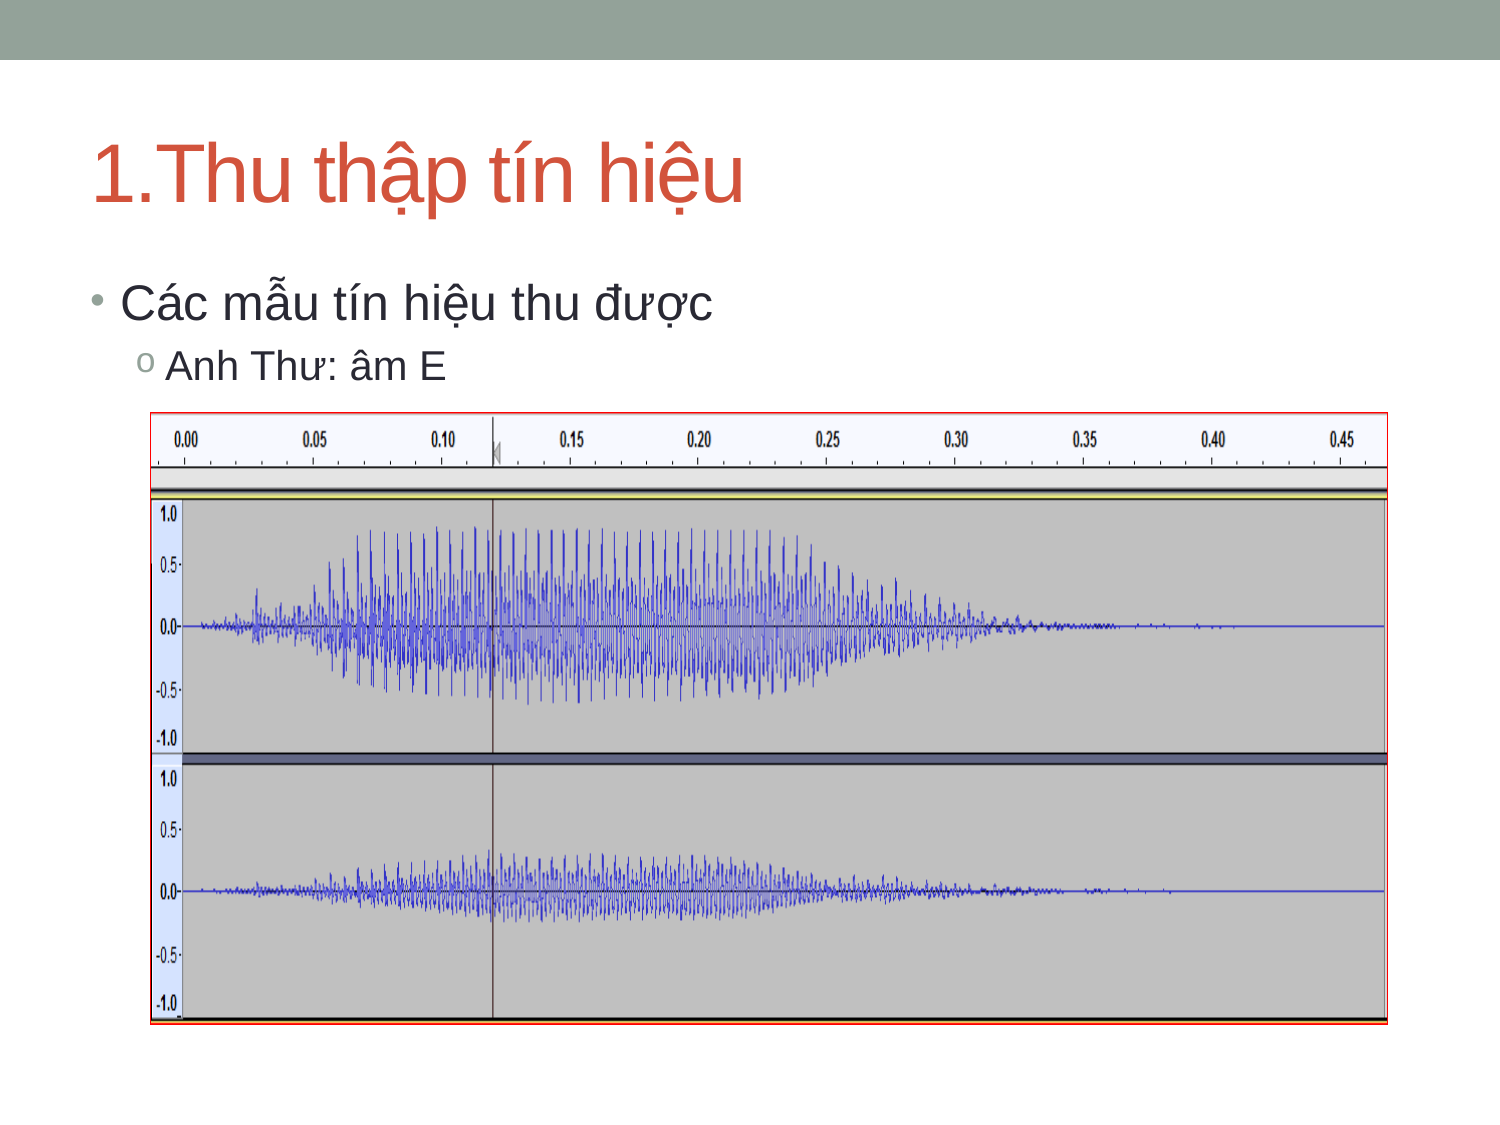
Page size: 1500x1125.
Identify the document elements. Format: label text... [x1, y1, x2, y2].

list Các mẫu tín hiệu thu được Anh Thư: âm E [75, 262, 1425, 1063]
title 1.Thu thập tín hiệu [75, 87, 1425, 250]
picture [149, 412, 1388, 1026]
